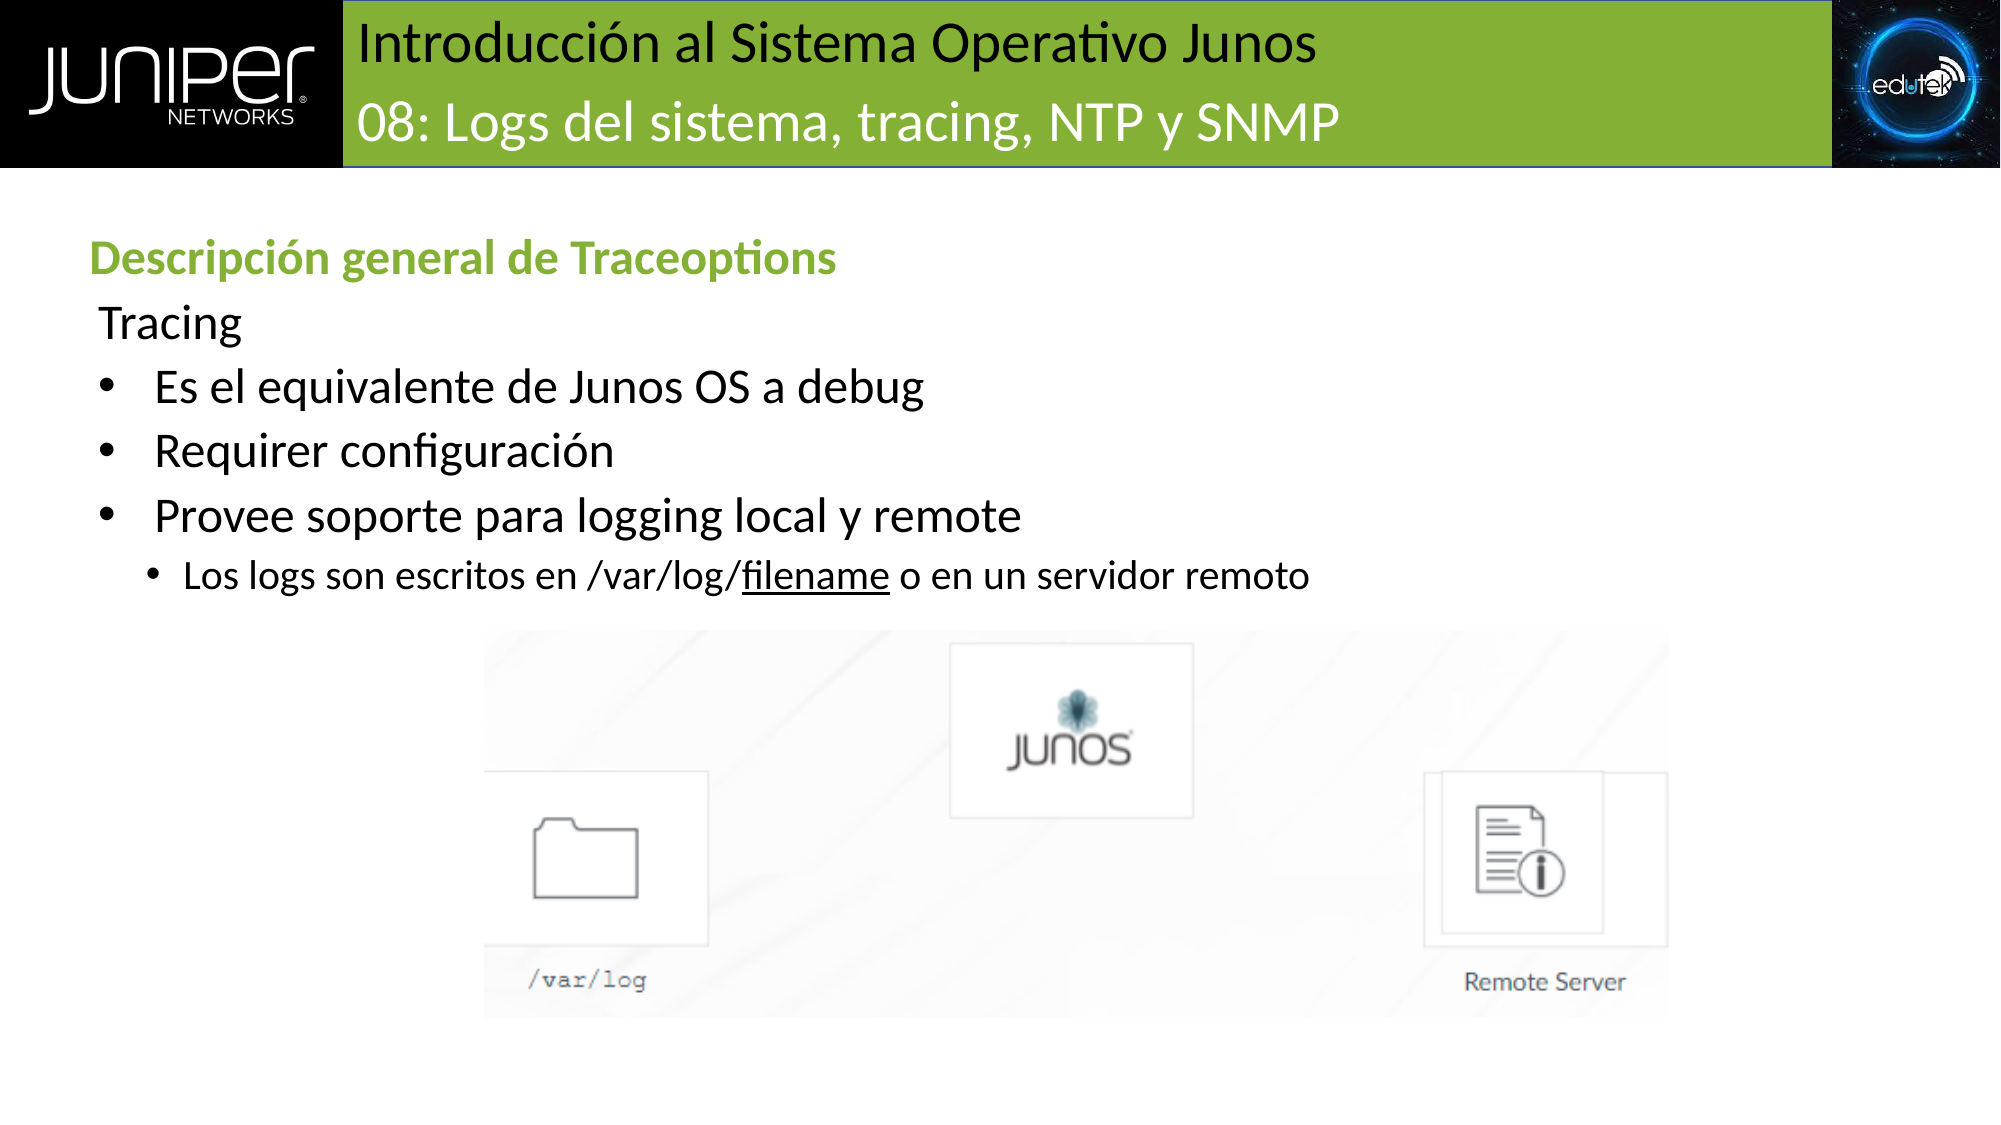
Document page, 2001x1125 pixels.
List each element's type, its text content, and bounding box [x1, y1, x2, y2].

picture [0, 0, 343, 168]
picture [1832, 84, 2000, 168]
list 08: Logs del sistema, tracing, NTP y SNMP [342, 83, 1606, 168]
title Introducción al Sistema Operativo Junos [342, 3, 2000, 84]
picture [484, 630, 1669, 1018]
list Descripción general de Traceoptions Tracing Es el equivalente de Junos OS a debug Requirer configuración Provee soporte para logging local y remote Los logs son escritos en /var/log/filename o en un servidor remoto [74, 224, 1926, 938]
